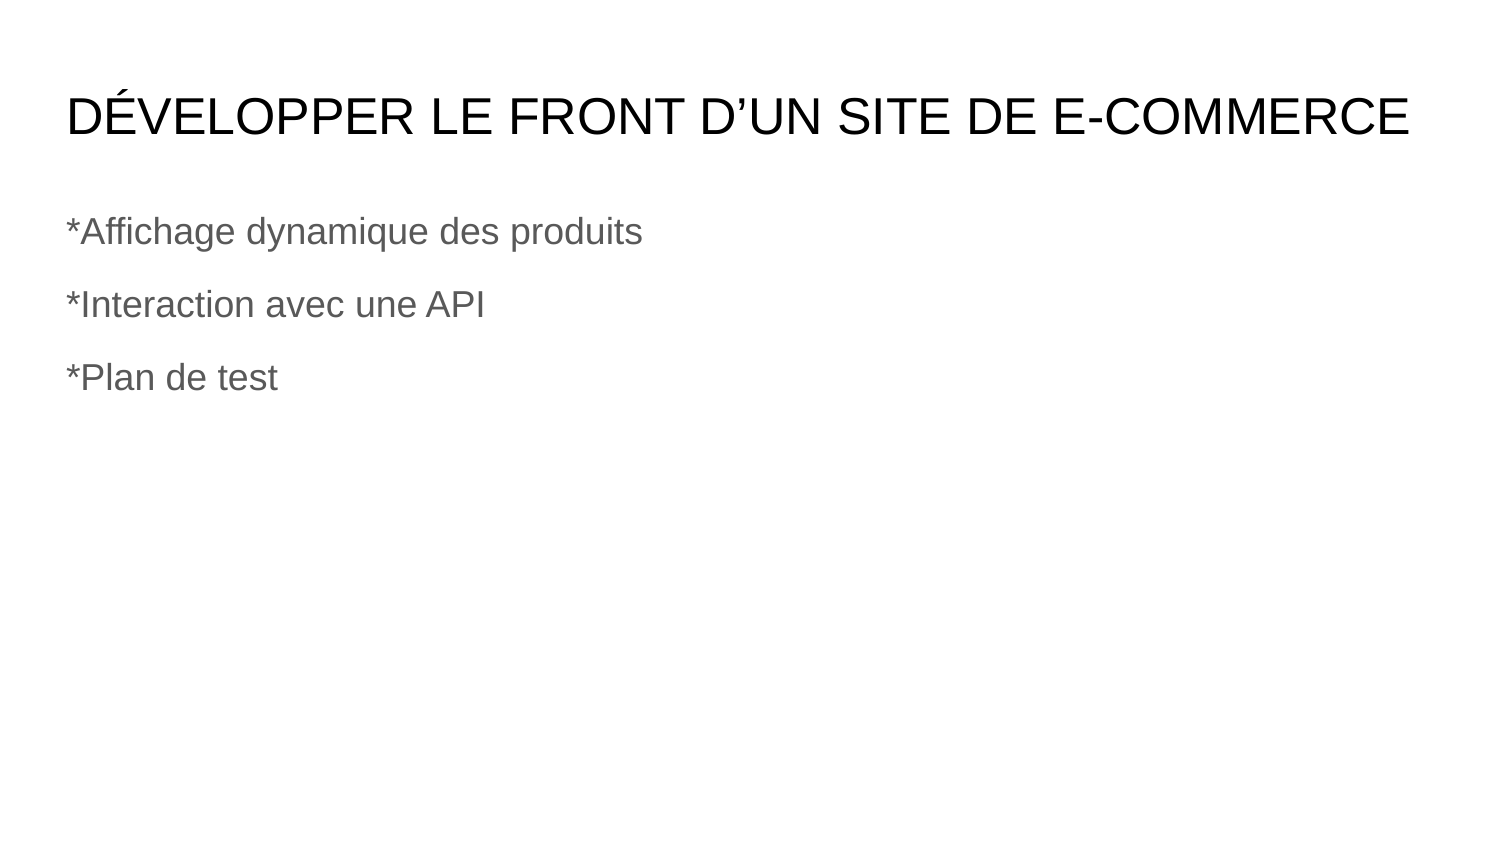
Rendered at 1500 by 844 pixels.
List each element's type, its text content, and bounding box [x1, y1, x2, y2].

title DÉVELOPPER LE FRONT D’UN SITE DE E-COMMERCE [51, 72, 1449, 167]
list *Affichage dynamique des produits *Interaction avec une API *Plan de test [51, 189, 1449, 750]
